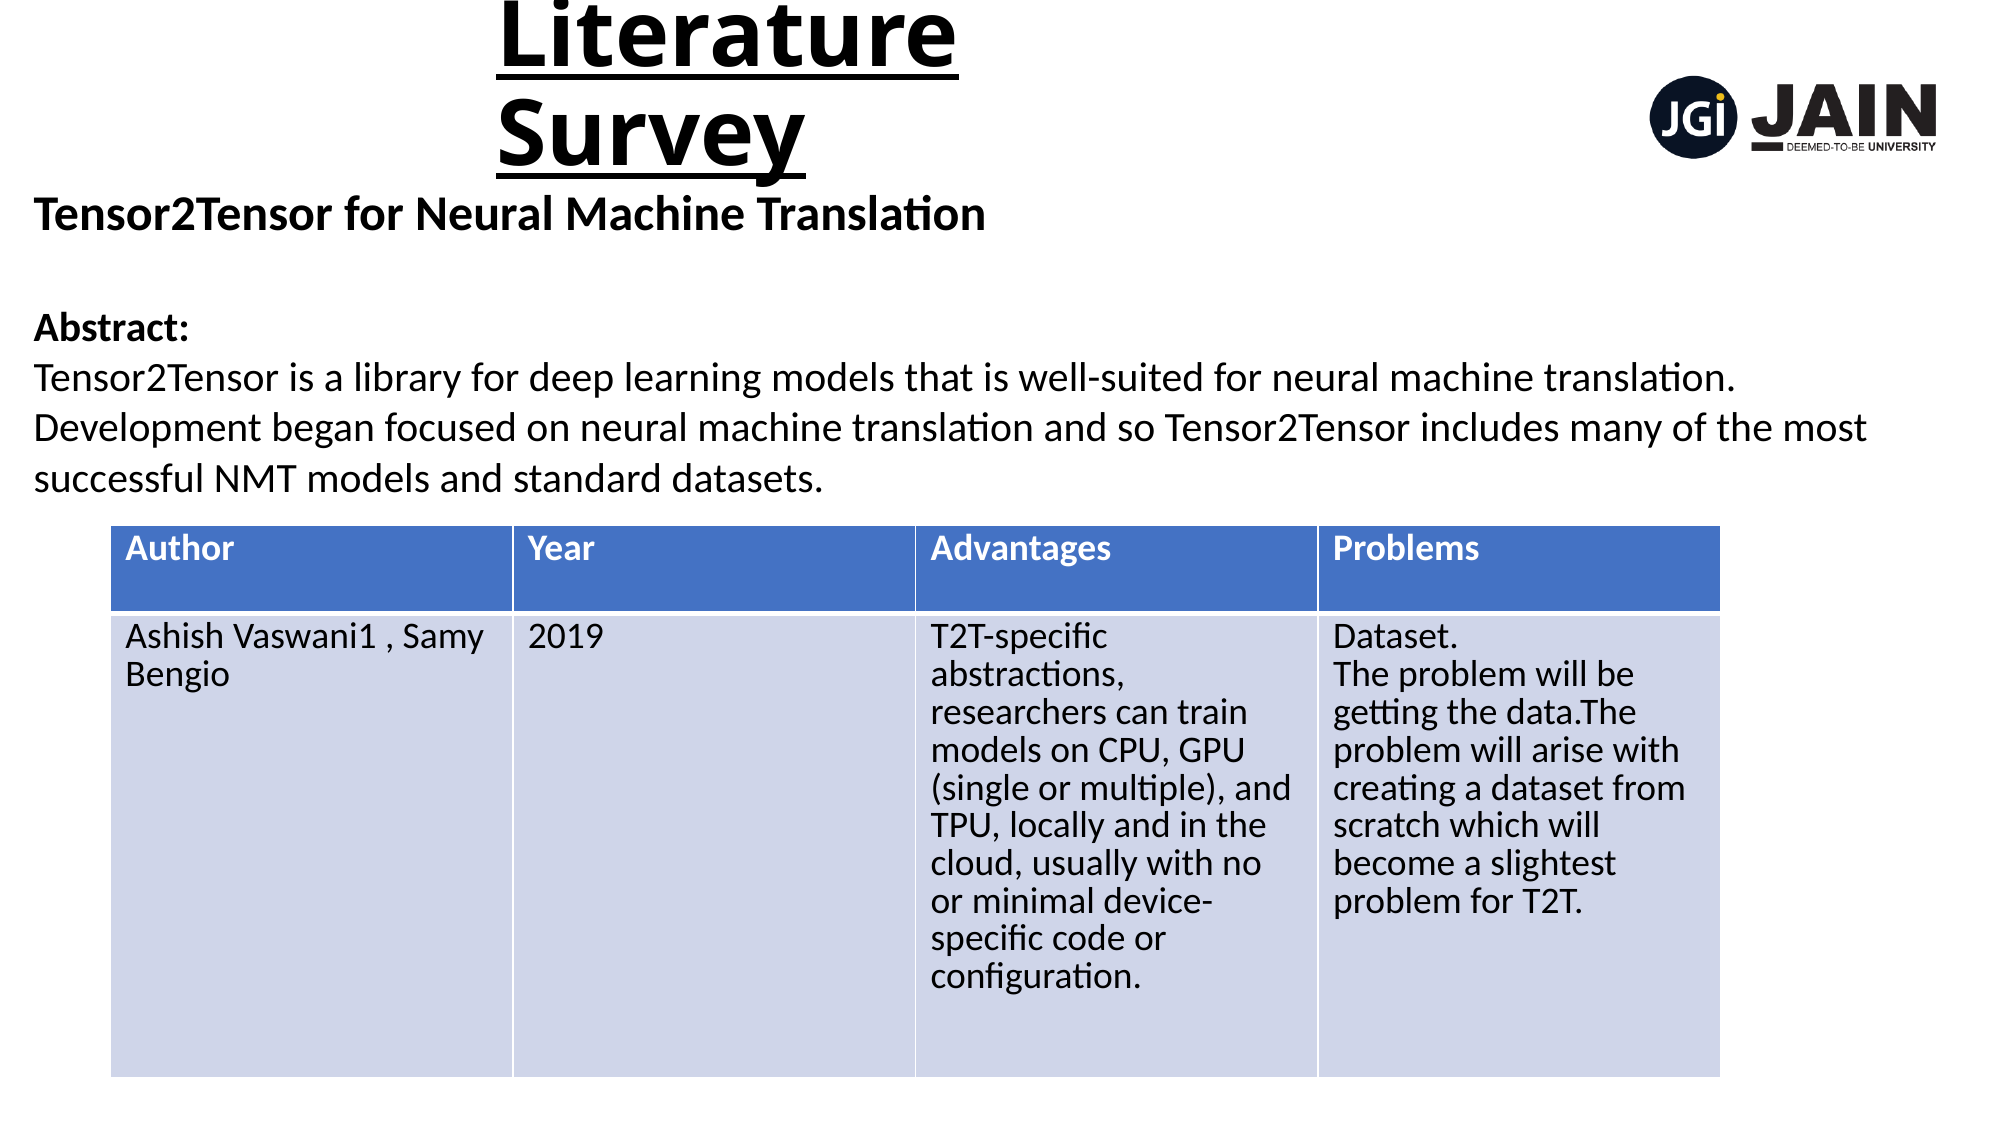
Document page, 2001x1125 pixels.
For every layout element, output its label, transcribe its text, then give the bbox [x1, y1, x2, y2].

table_cell 2019 [514, 616, 915, 1077]
text_box Tensor2Tensor for Neural Machine Translation Abstract: Tensor2Tensor is a library for deep learning models that is well-suited for neural machine translation. Development began focused on neural machine translation and so Tensor2Tensor includes many of the most successful NMT models and standard datasets. [18, 172, 1951, 1108]
title Literature Survey [481, 0, 1230, 172]
picture [1611, 0, 1974, 240]
table_header Advantages [916, 526, 1317, 611]
table_header Author [111, 526, 512, 611]
table_header Problems [1319, 526, 1720, 611]
table_cell T2T-specific abstractions, researchers can train models on CPU, GPU (single or multiple), and TPU, locally and in the cloud, usually with no or minimal device-specific code or configuration. [916, 616, 1317, 1077]
table_header Year [514, 526, 915, 611]
table_cell Dataset. The problem will be getting the data.The problem will arise with creating a dataset from scratch which will become a slightest problem for T2T. [1319, 616, 1720, 1077]
table_cell Ashish Vaswani1 , Samy Bengio [111, 616, 512, 1077]
